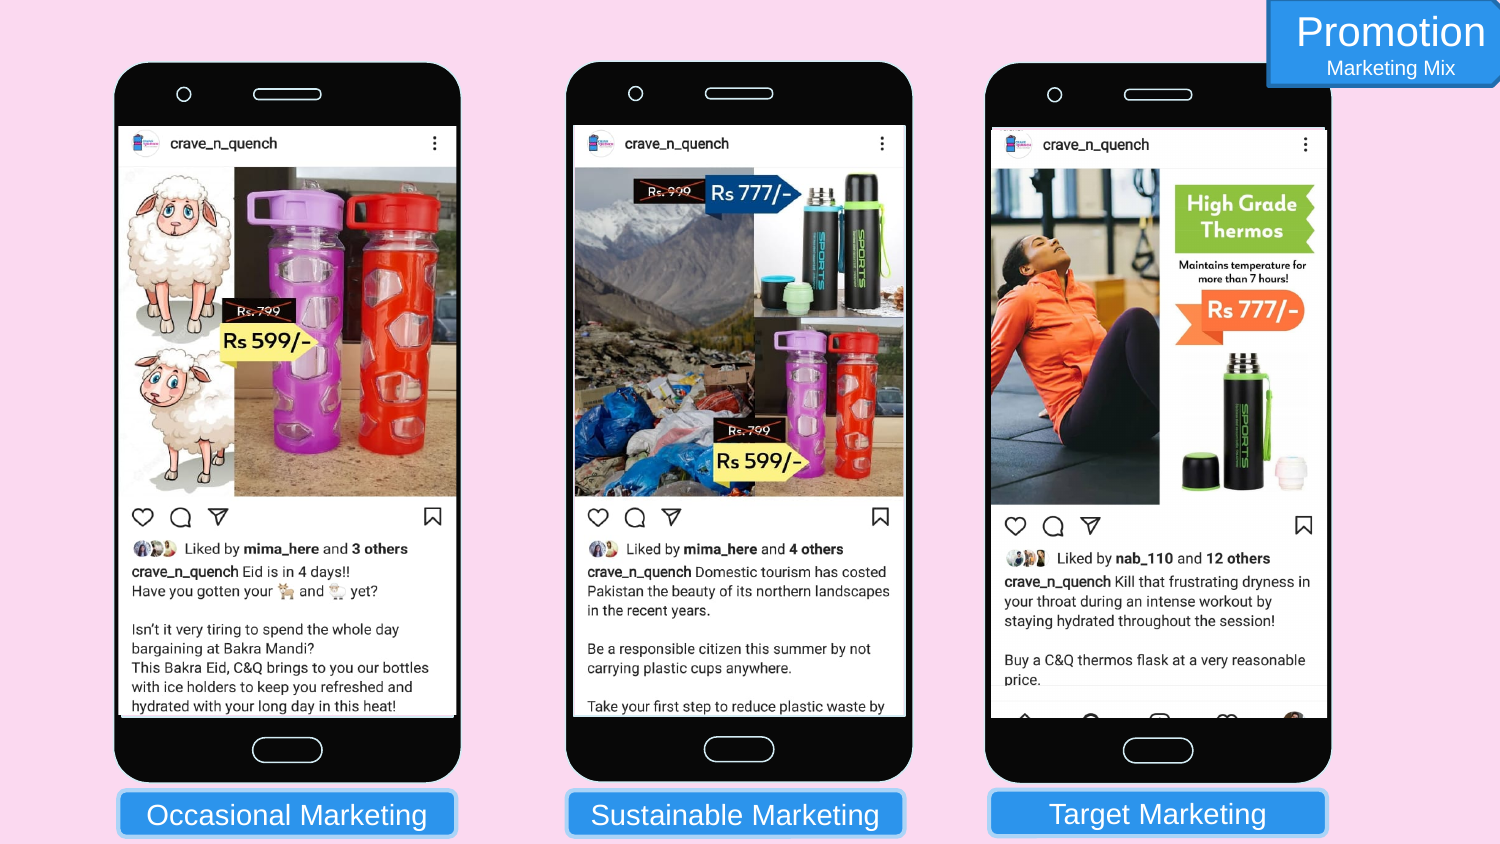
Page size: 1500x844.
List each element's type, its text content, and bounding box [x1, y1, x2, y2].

picture [990, 129, 1328, 719]
picture [574, 125, 904, 715]
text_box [565, 60, 914, 783]
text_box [113, 61, 462, 784]
text_box Promotion Marketing Mix [1266, 0, 1500, 88]
picture [118, 125, 457, 715]
text_box Sustainable Marketing [564, 790, 907, 839]
text_box Occasional Marketing [116, 792, 459, 839]
text_box Target Marketing [987, 792, 1330, 839]
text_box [984, 62, 1333, 784]
